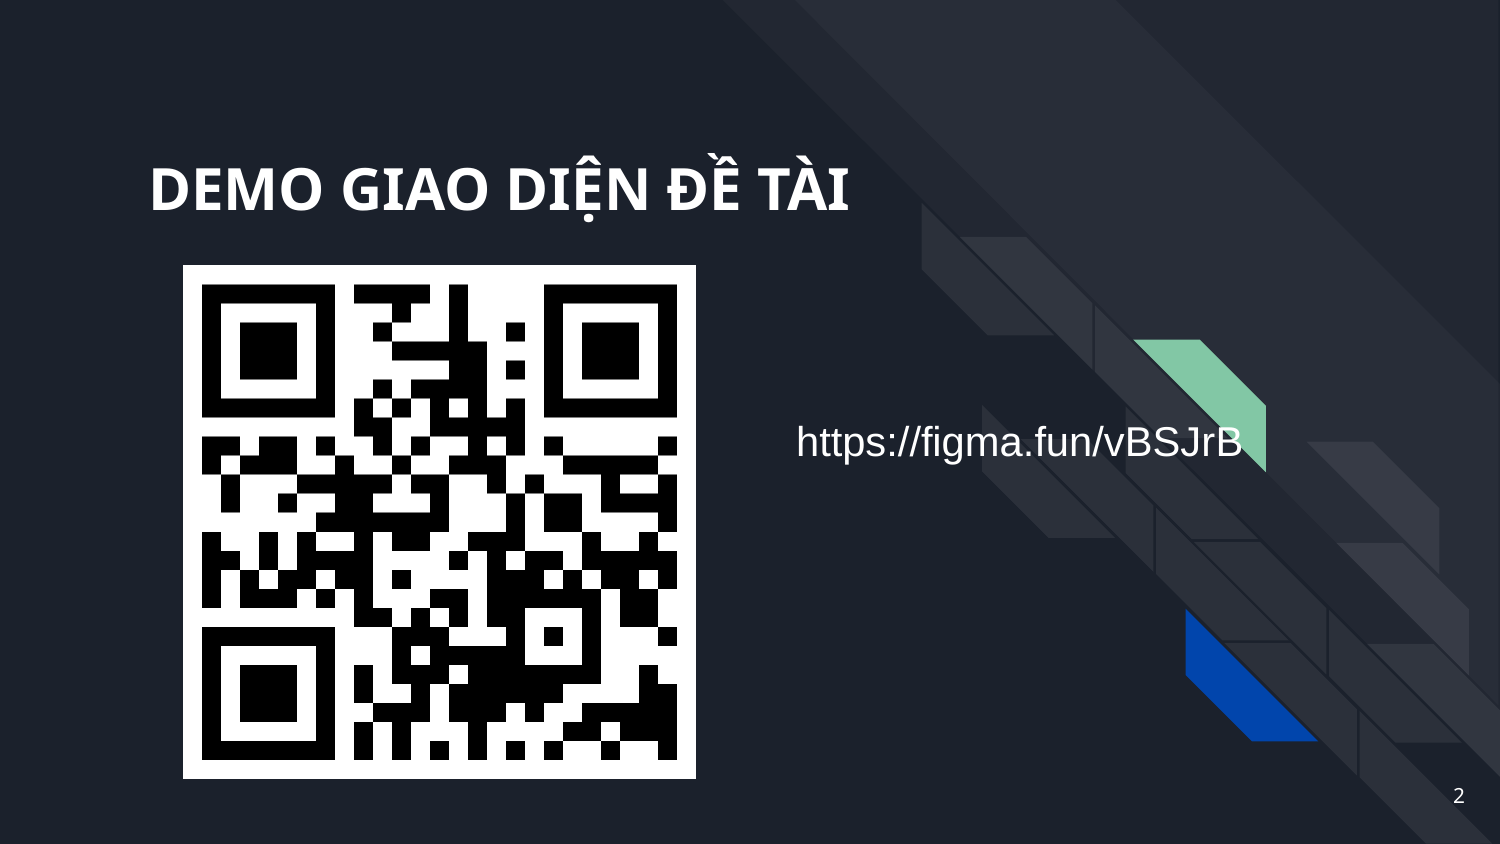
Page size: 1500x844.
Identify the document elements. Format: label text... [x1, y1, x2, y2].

slide_number ‹#› [1389, 764, 1480, 830]
picture [182, 265, 696, 779]
text_box https://figma.fun/vBSJrB [781, 399, 1274, 480]
title DEMO GIAO DIỆN ĐỀ TÀI [133, 92, 973, 282]
